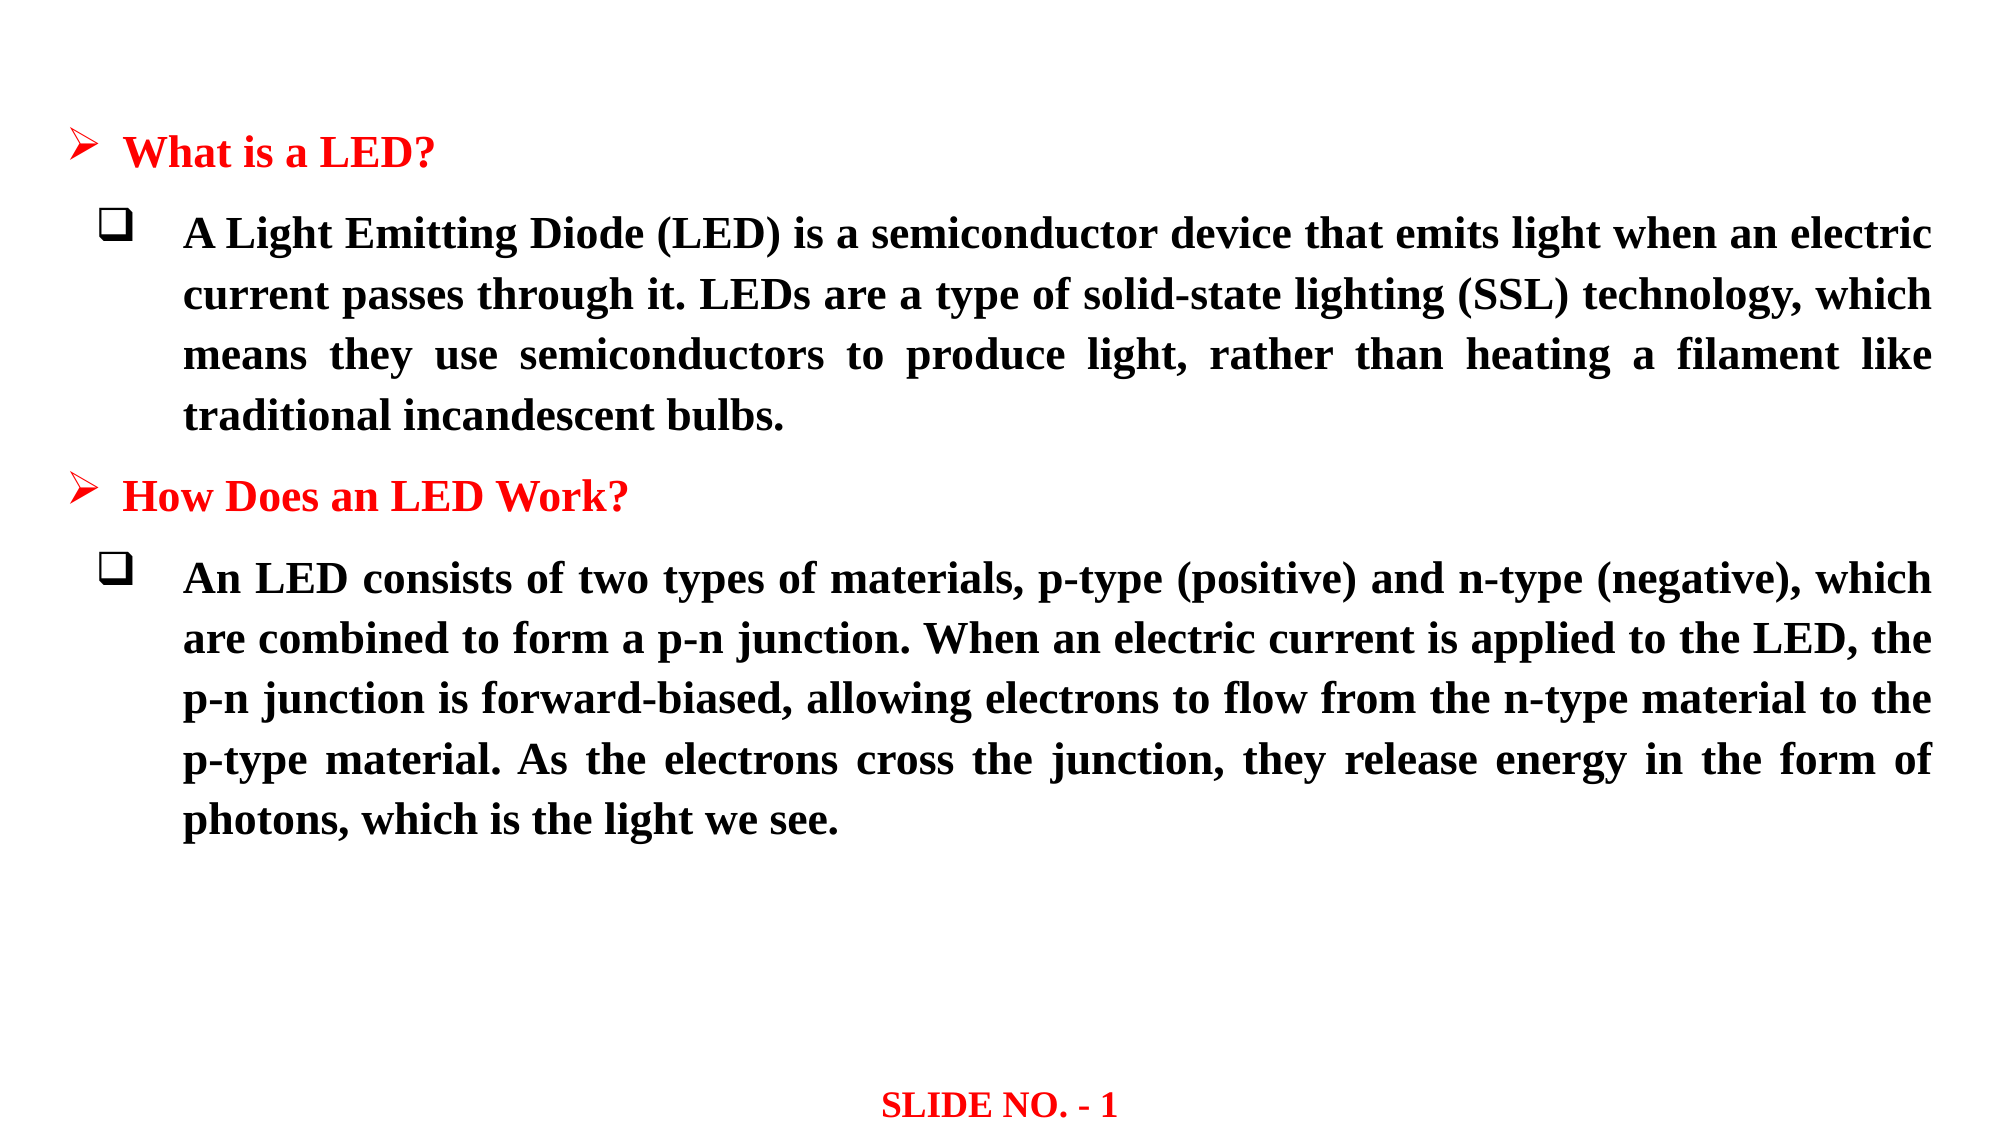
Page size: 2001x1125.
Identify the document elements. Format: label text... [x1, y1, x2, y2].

text_box What is a LED? A Light Emitting Diode (LED) is a semiconductor device that emits light when an electric current passes through it. LEDs are a type of solid-state lighting (SSL) technology, which means they use semiconductors to produce light, rather than heating a filament like traditional incandescent bulbs. How Does an LED Work? An LED consists of two types of materials, p-type (positive) and n-type (negative), which are combined to form a p-n junction. When an electric current is applied to the LED, the p-n junction is forward-biased, allowing electrons to flow from the n-type material to the p-type material. As the electrons cross the junction, they release energy in the form of photons, which is the light we see. [51, 108, 1949, 852]
footer SLIDE NO. - 1 [706, 1087, 1294, 1125]
